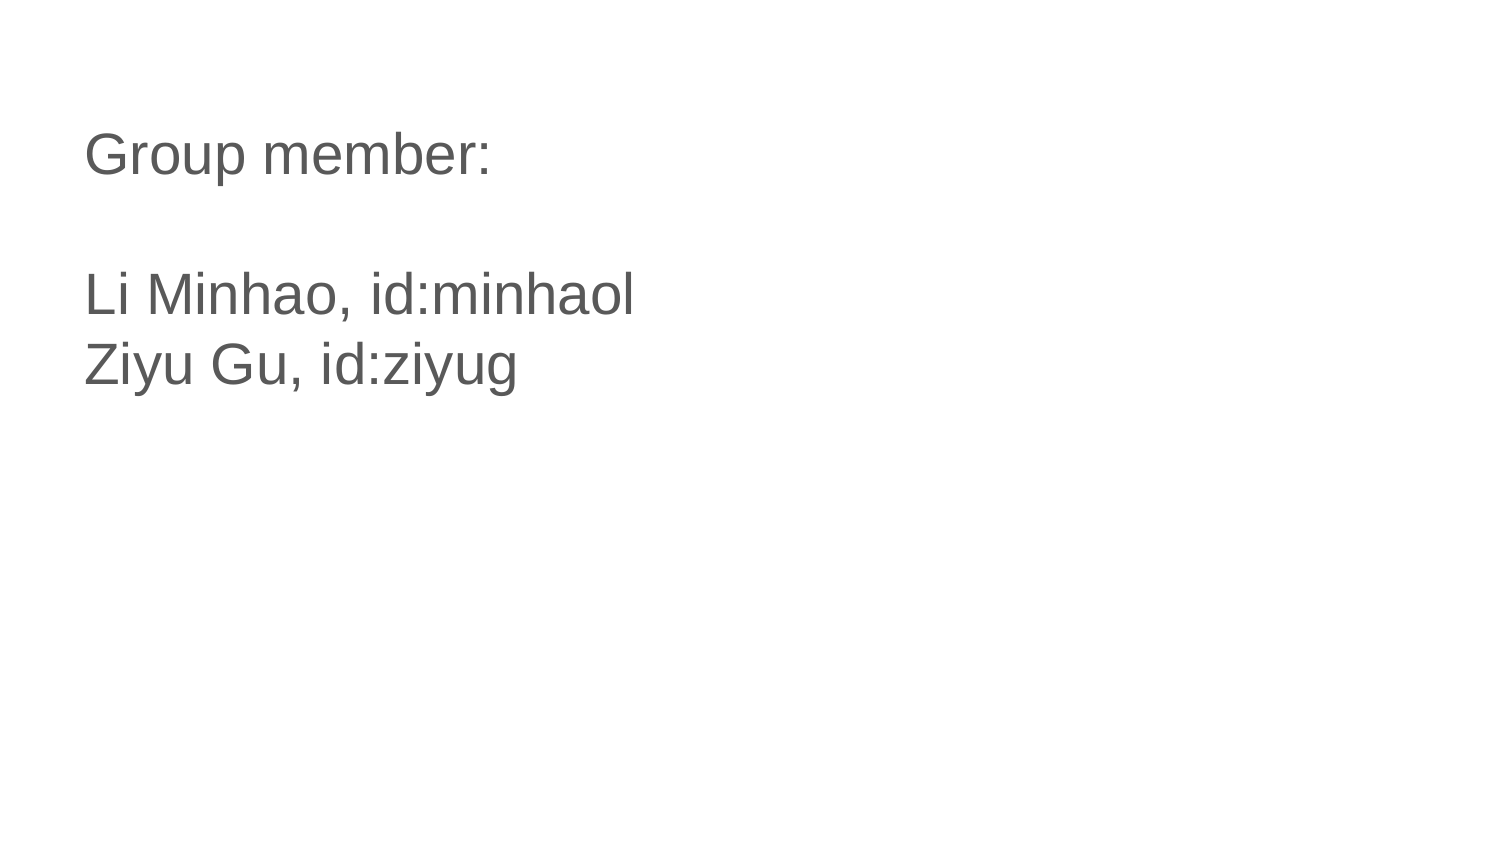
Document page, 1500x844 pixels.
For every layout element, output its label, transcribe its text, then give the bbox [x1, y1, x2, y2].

subtitle Group member: Li Minhao, id:minhaol Ziyu Gu, id:ziyug [69, 100, 1468, 749]
